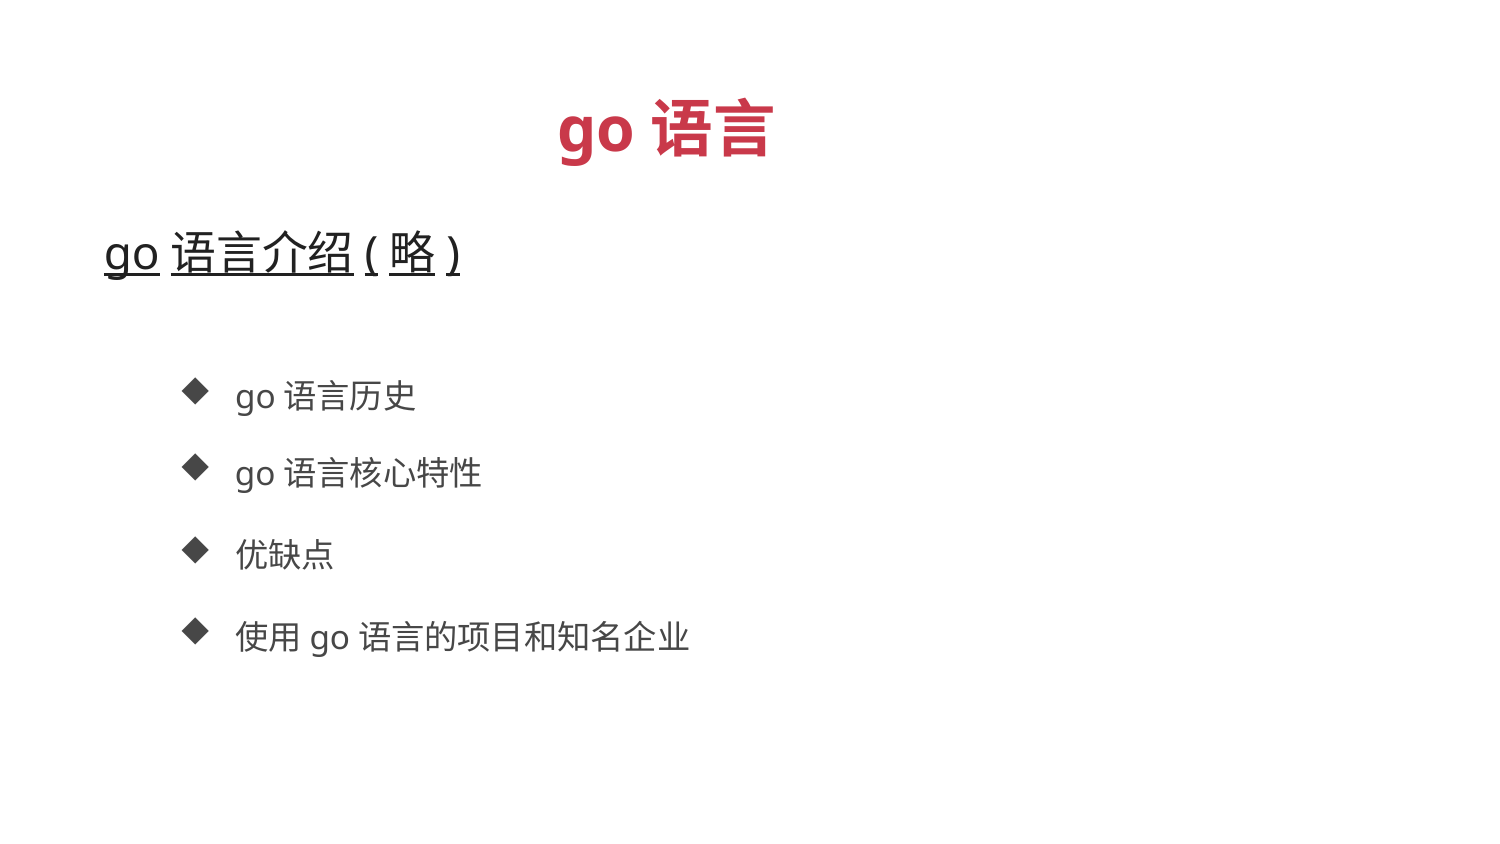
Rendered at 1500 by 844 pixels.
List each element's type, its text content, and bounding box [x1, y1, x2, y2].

text_box go语言 [542, 81, 791, 172]
text_box go语言历史 [88, 368, 1388, 424]
text_box 优缺点 [88, 526, 1388, 582]
text_box 使用go语言的项目和知名企业 [88, 608, 1388, 664]
list go语言介绍(略) [76, 208, 1427, 293]
text_box go语言核心特性 [88, 444, 1224, 500]
